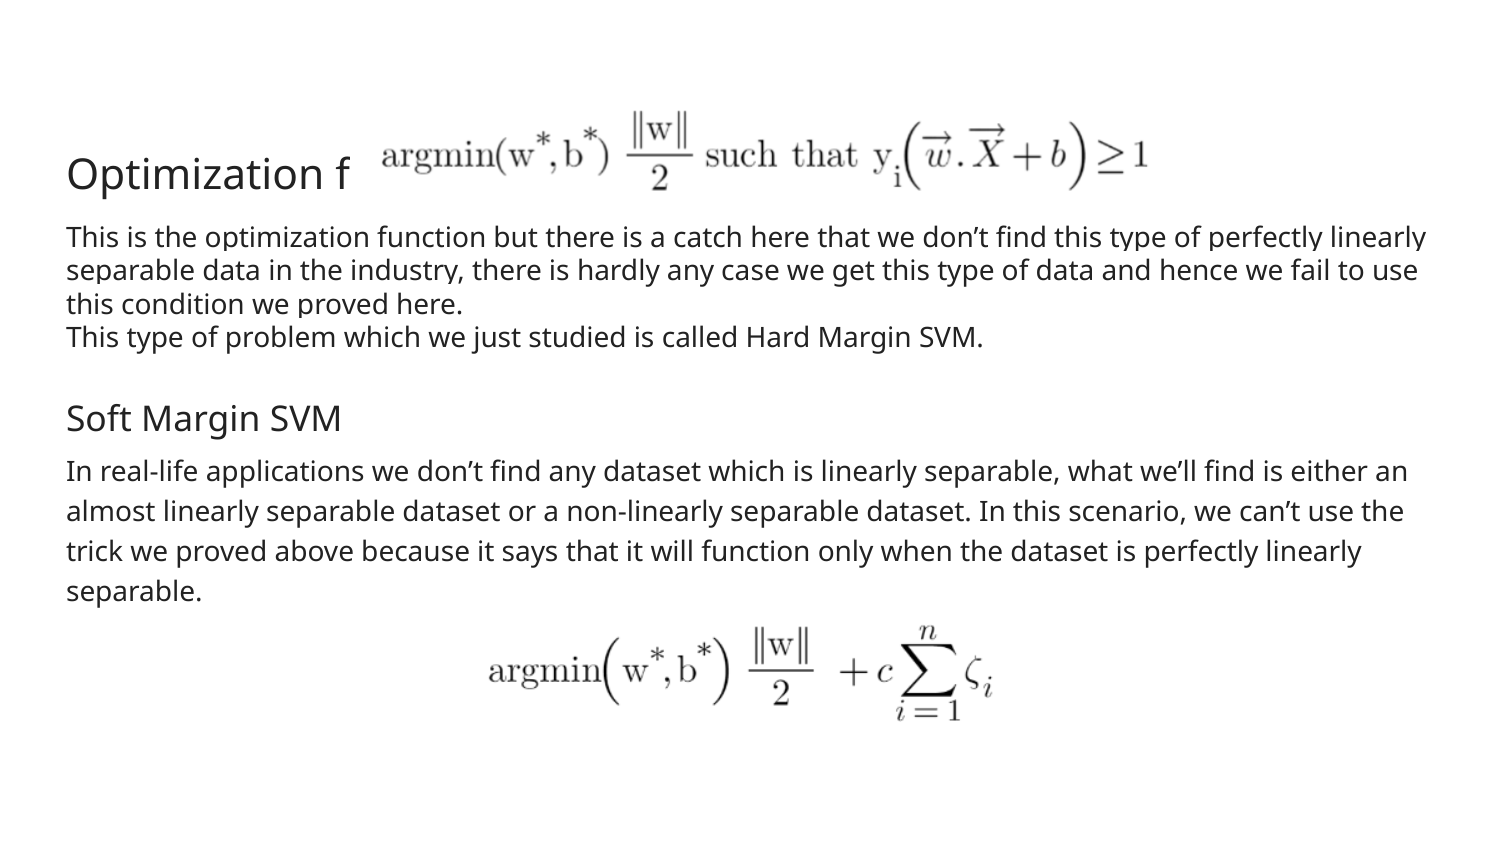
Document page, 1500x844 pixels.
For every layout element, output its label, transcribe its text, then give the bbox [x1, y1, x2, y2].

subtitle This is the optimization function but there is a catch here that we don’t find this type of perfectly linearly separable data in the industry, there is hardly any case we get this type of data and hence we fail to use this condition we proved here. This type of problem which we just studied is called Hard Margin SVM. Soft Margin SVM In real-life applications we don’t find any dataset which is linearly separable, what we’ll find is either an almost linearly separable dataset or a non-linearly separable dataset. In this scenario, we can’t use the trick we proved above because it says that it will function only when the dataset is perfectly linearly separable. [51, 122, 1449, 796]
picture [454, 576, 1030, 750]
picture [350, 99, 1168, 213]
